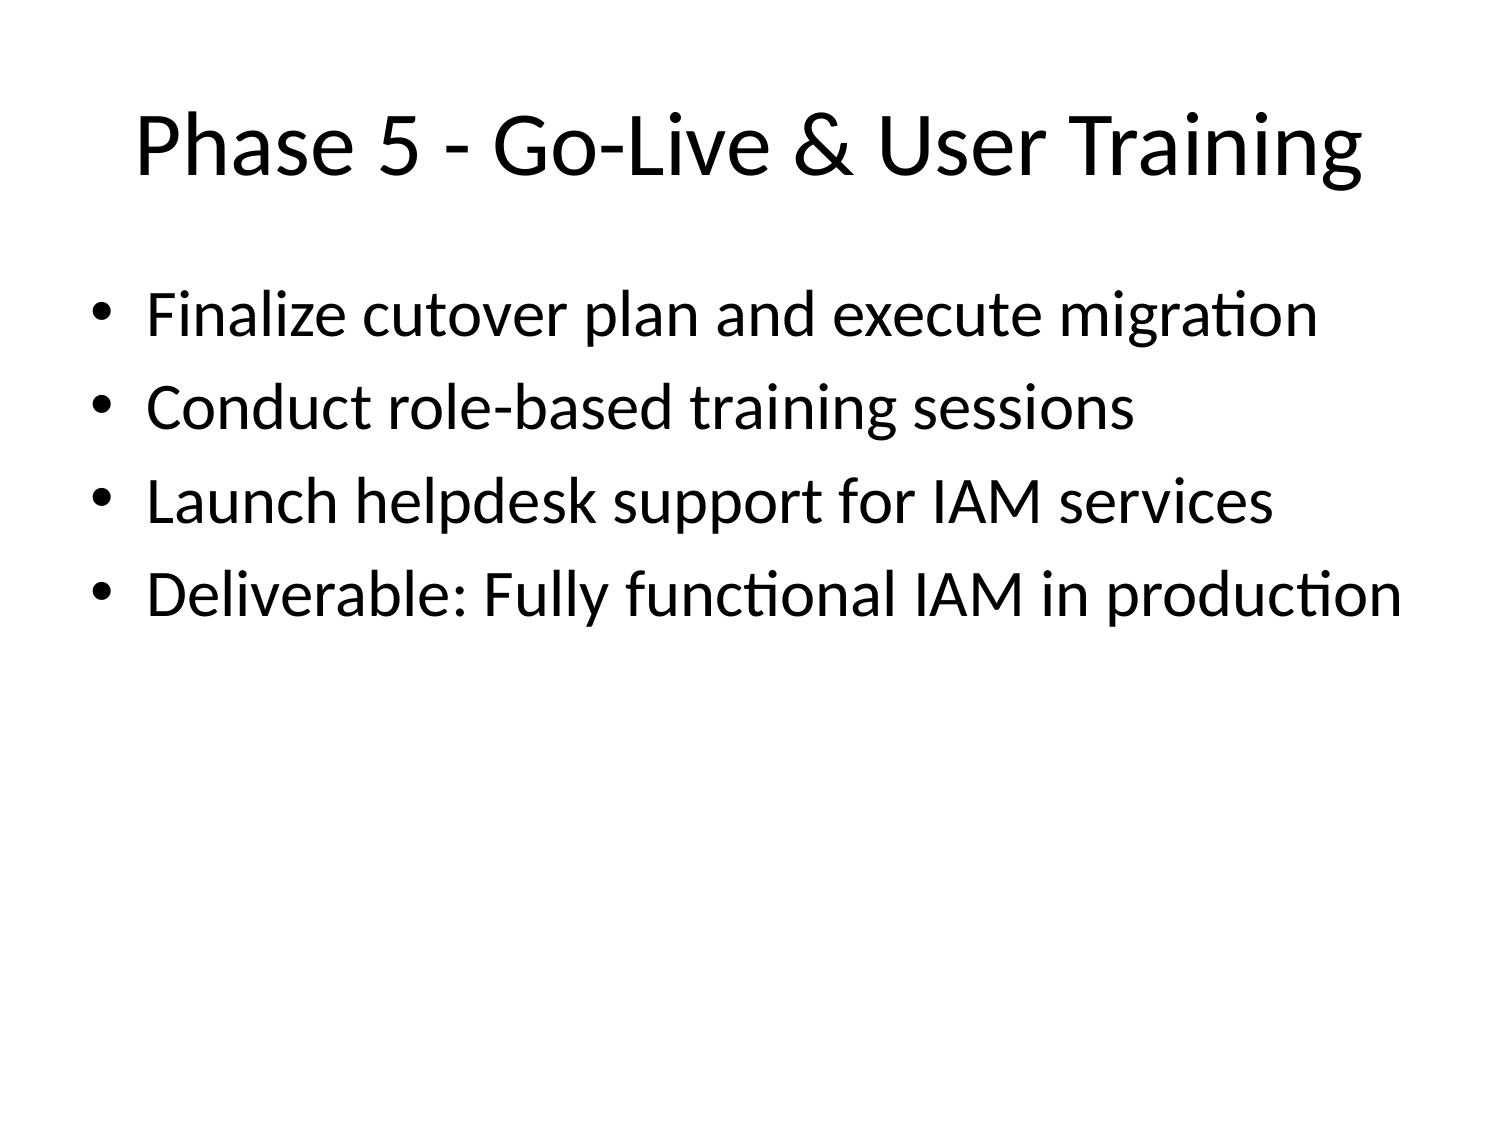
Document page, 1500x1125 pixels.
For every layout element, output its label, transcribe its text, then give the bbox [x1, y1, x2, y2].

list Finalize cutover plan and execute migration Conduct role-based training sessions Launch helpdesk support for IAM services Deliverable: Fully functional IAM in production [75, 262, 1425, 1005]
title Phase 5 - Go-Live & User Training [75, 45, 1425, 233]
